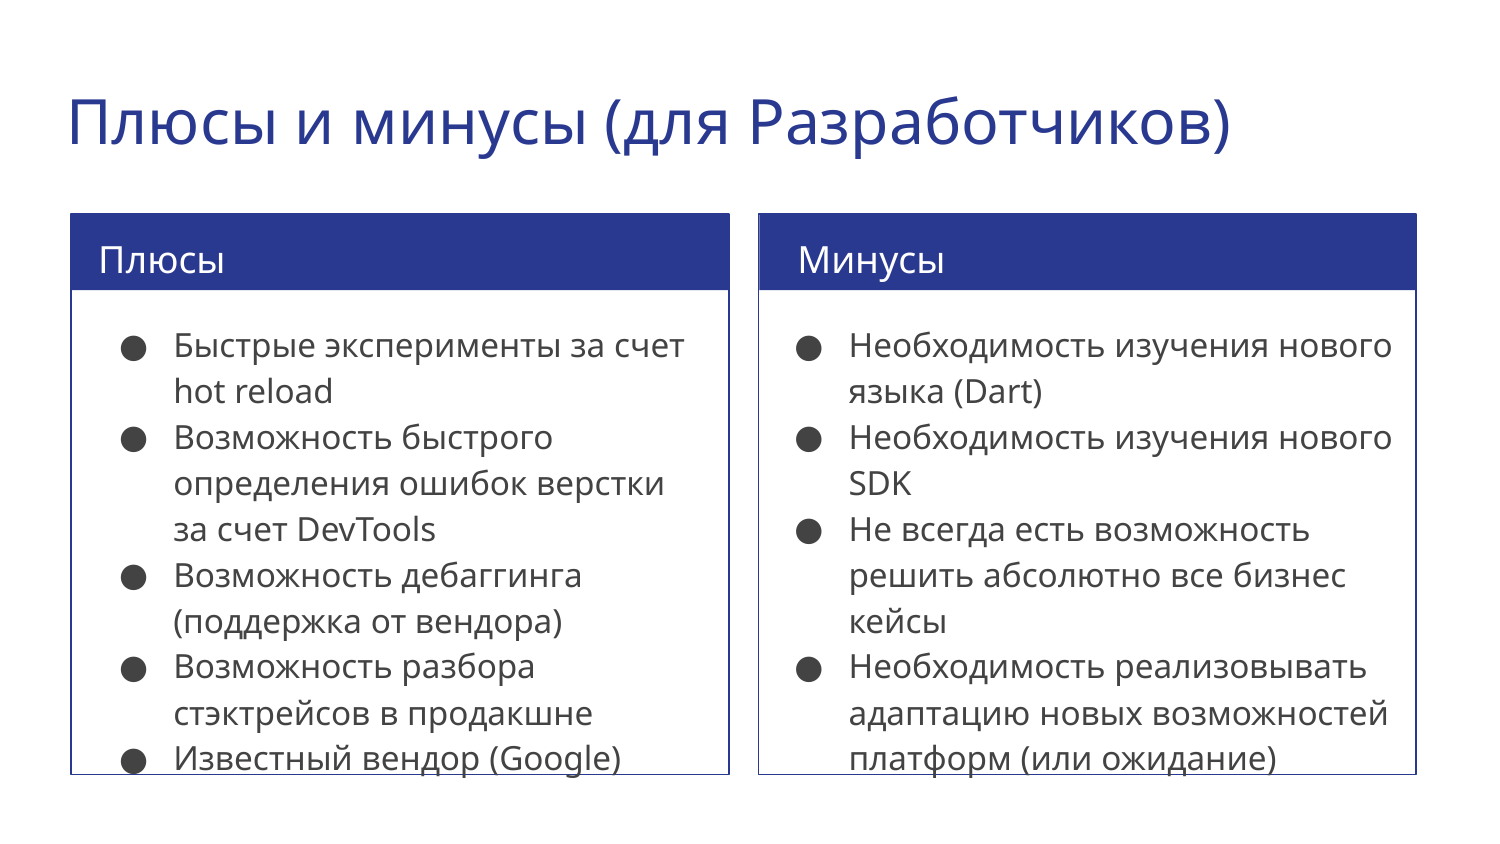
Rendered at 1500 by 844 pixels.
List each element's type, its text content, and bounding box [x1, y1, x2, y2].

title Плюсы и минусы (для Разработчиков) [51, 67, 1449, 167]
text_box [758, 213, 1418, 775]
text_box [70, 213, 730, 775]
